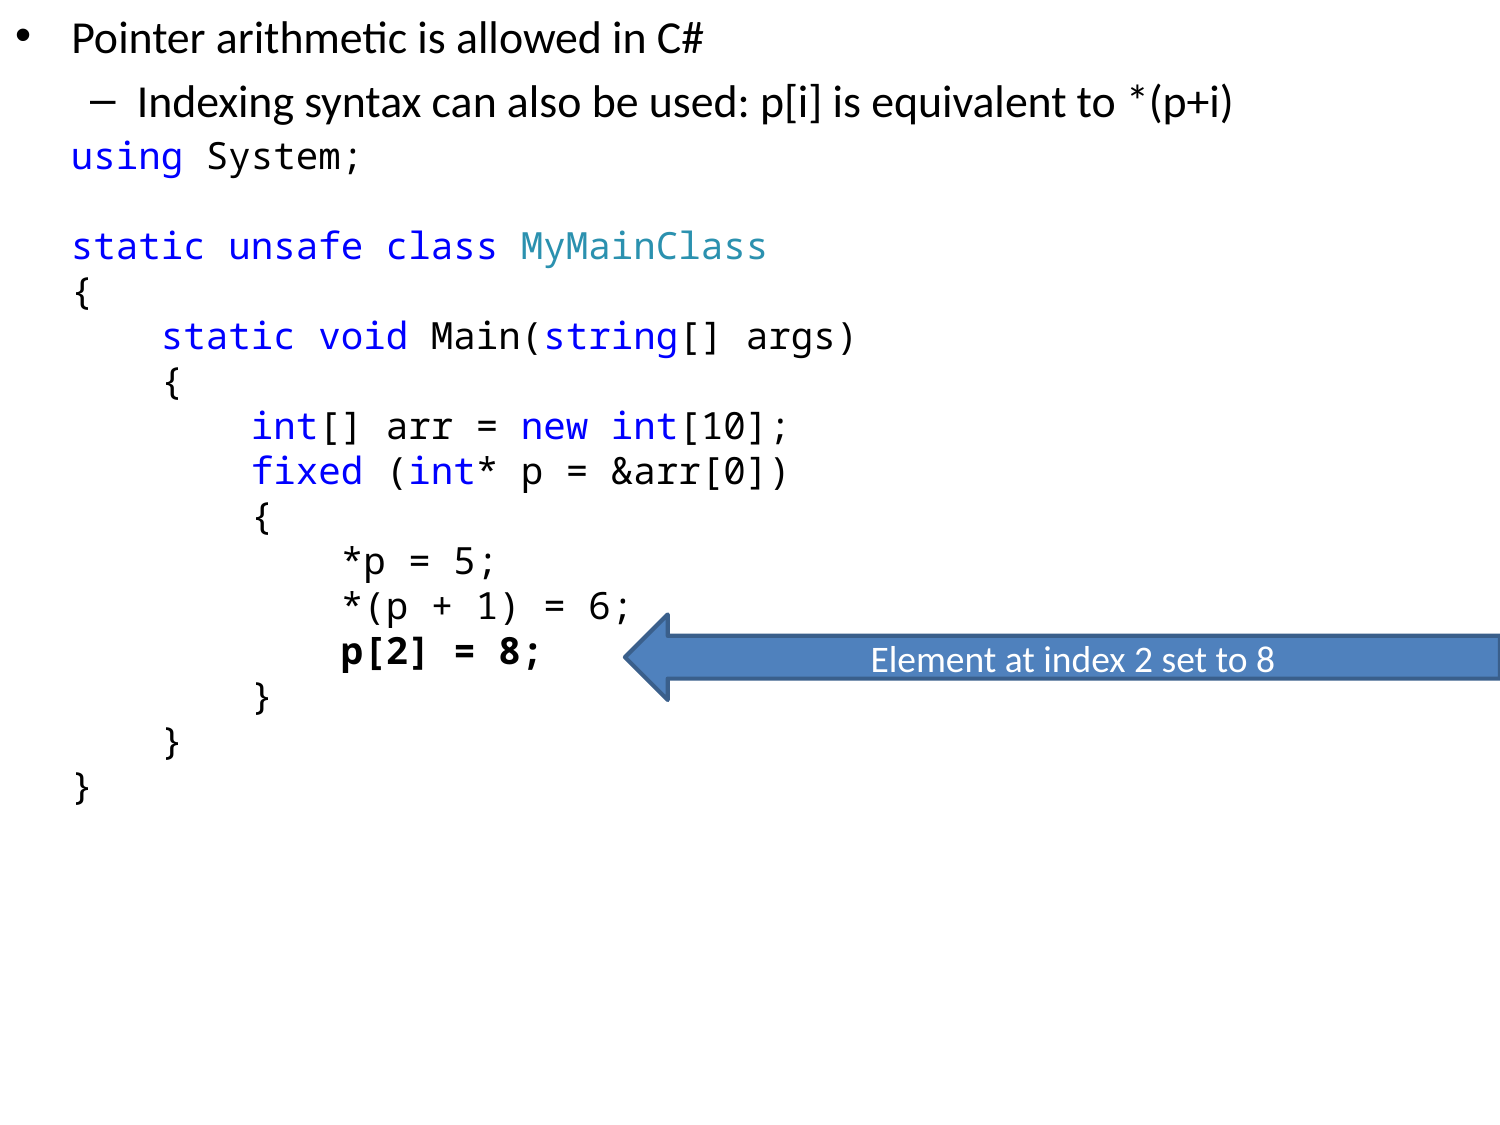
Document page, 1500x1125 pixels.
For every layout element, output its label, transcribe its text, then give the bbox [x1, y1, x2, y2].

text_box using System; static unsafe class MyMainClass { static void Main(string[] args) { int[] arr = new int[10]; fixed (int* p = &arr[0]) { *p = 5; *(p + 1) = 6; p[2] = 8; } } } [55, 124, 1419, 950]
list Pointer arithmetic is allowed in C# Indexing syntax can also be used: p[i] is equivalent to *(p+i) [0, 0, 1500, 363]
text_box Element at index 2 set to 8 [622, 612, 1500, 702]
